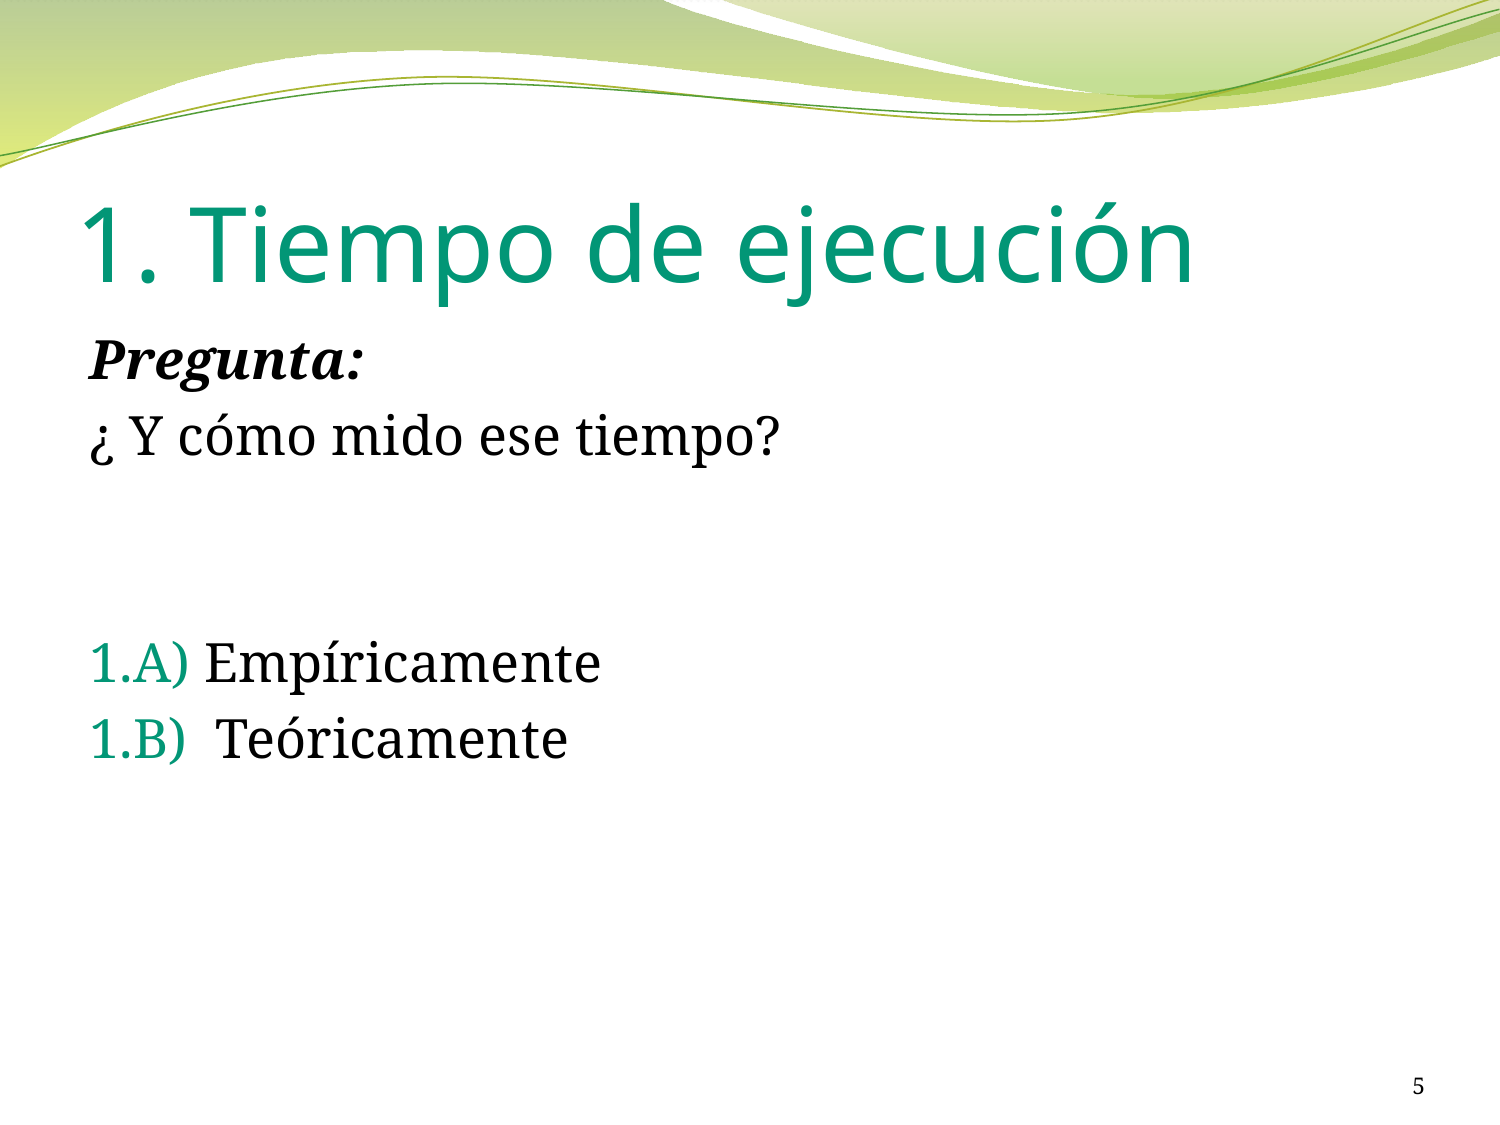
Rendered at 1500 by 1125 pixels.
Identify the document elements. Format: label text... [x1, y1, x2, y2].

slide_number 5 [1299, 1042, 1425, 1103]
list Pregunta: ¿ Y cómo mido ese tiempo? 1.A) Empíricamente 1.B) Teóricamente [75, 317, 1425, 1038]
title 1. Tiempo de ejecución [75, 115, 1425, 303]
